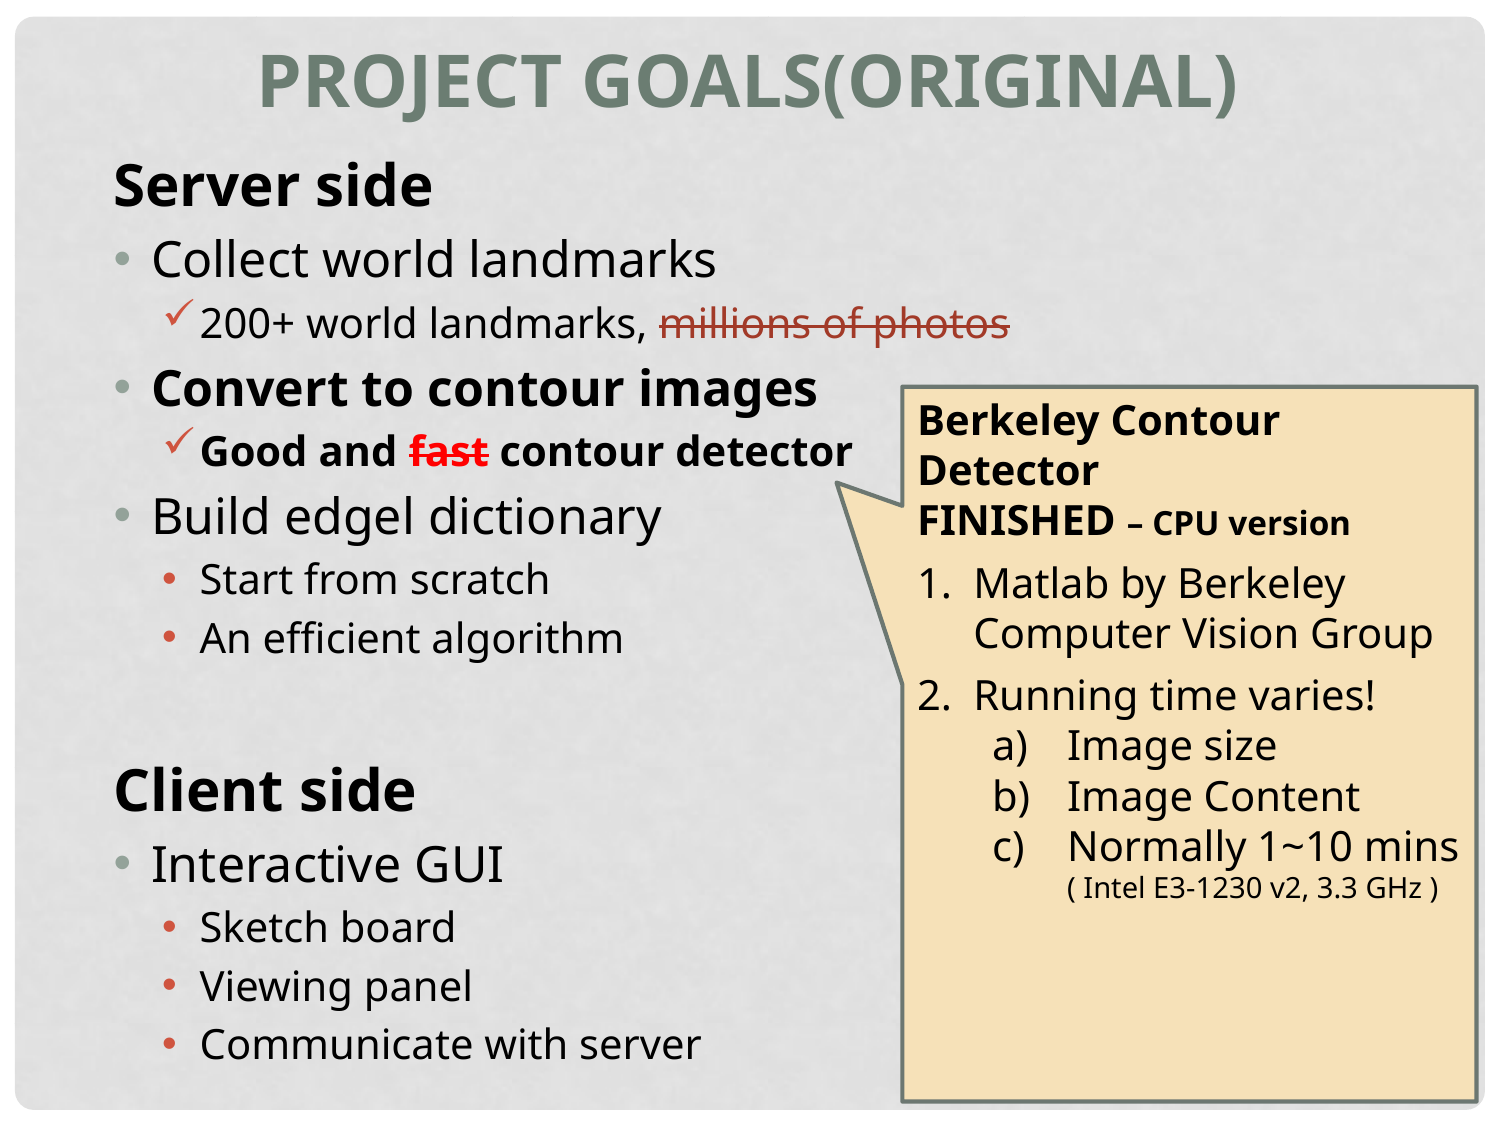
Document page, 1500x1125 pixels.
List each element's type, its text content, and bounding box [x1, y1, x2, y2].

text_box [834, 384, 1479, 1104]
text_box Berkeley Contour Detector FINISHED – CPU version Matlab by Berkeley Computer Vision Group Running time varies! Image size Image Content Normally 1~10 mins ( Intel E3-1230 v2, 3.3 GHz ) [902, 386, 1477, 912]
title Project goals(original) [70, 0, 1426, 164]
list Server side Collect world landmarks 200+ world landmarks, millions of photos Convert to contour images Good and fast contour detector Build edgel dictionary Start from scratch An efficient algorithm Client side Interactive GUI Sketch board Viewing panel Communicate with server [79, 140, 1430, 1102]
